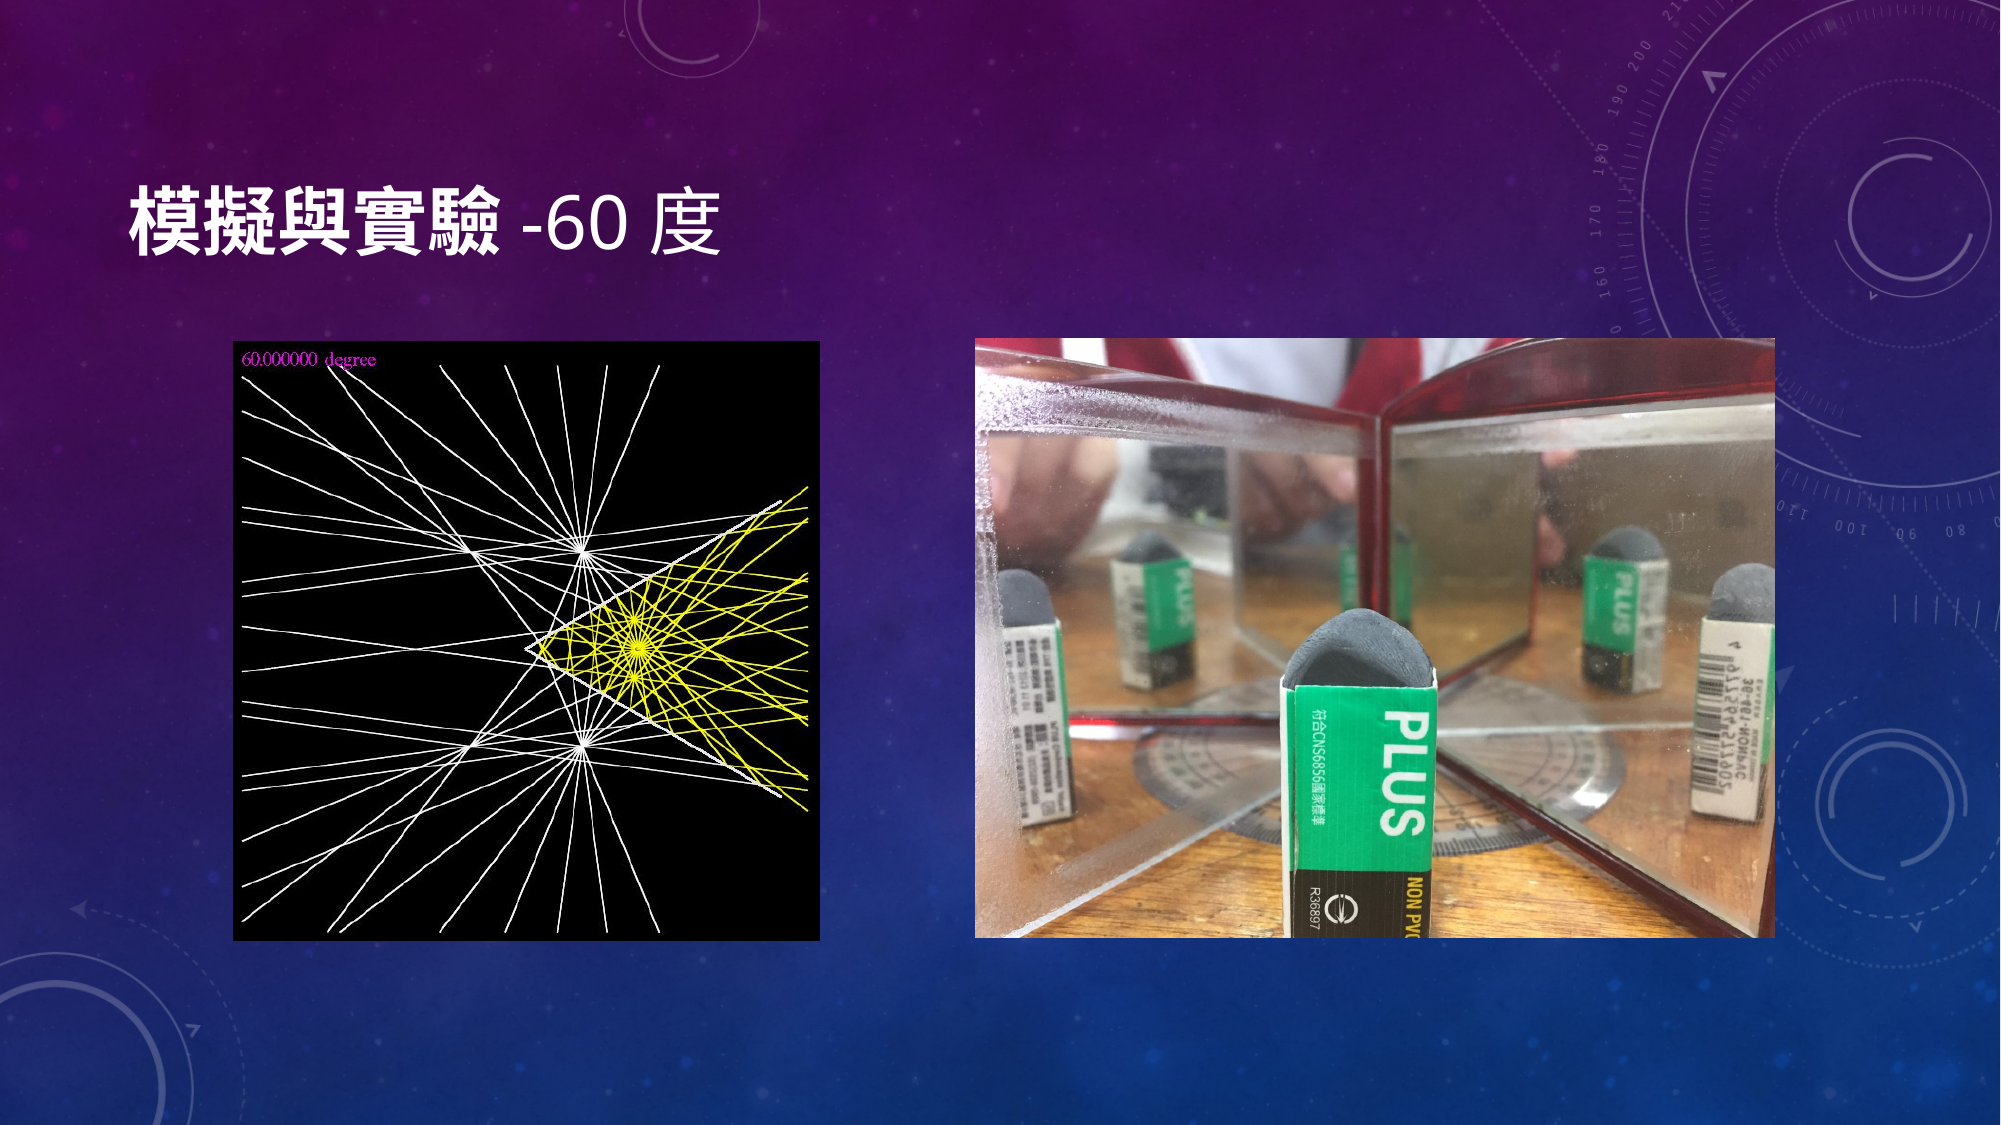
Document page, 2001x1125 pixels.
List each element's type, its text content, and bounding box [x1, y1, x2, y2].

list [232, 341, 820, 941]
picture [0, 0, 2001, 1125]
title 模擬與實驗-60度 [112, 99, 1775, 339]
